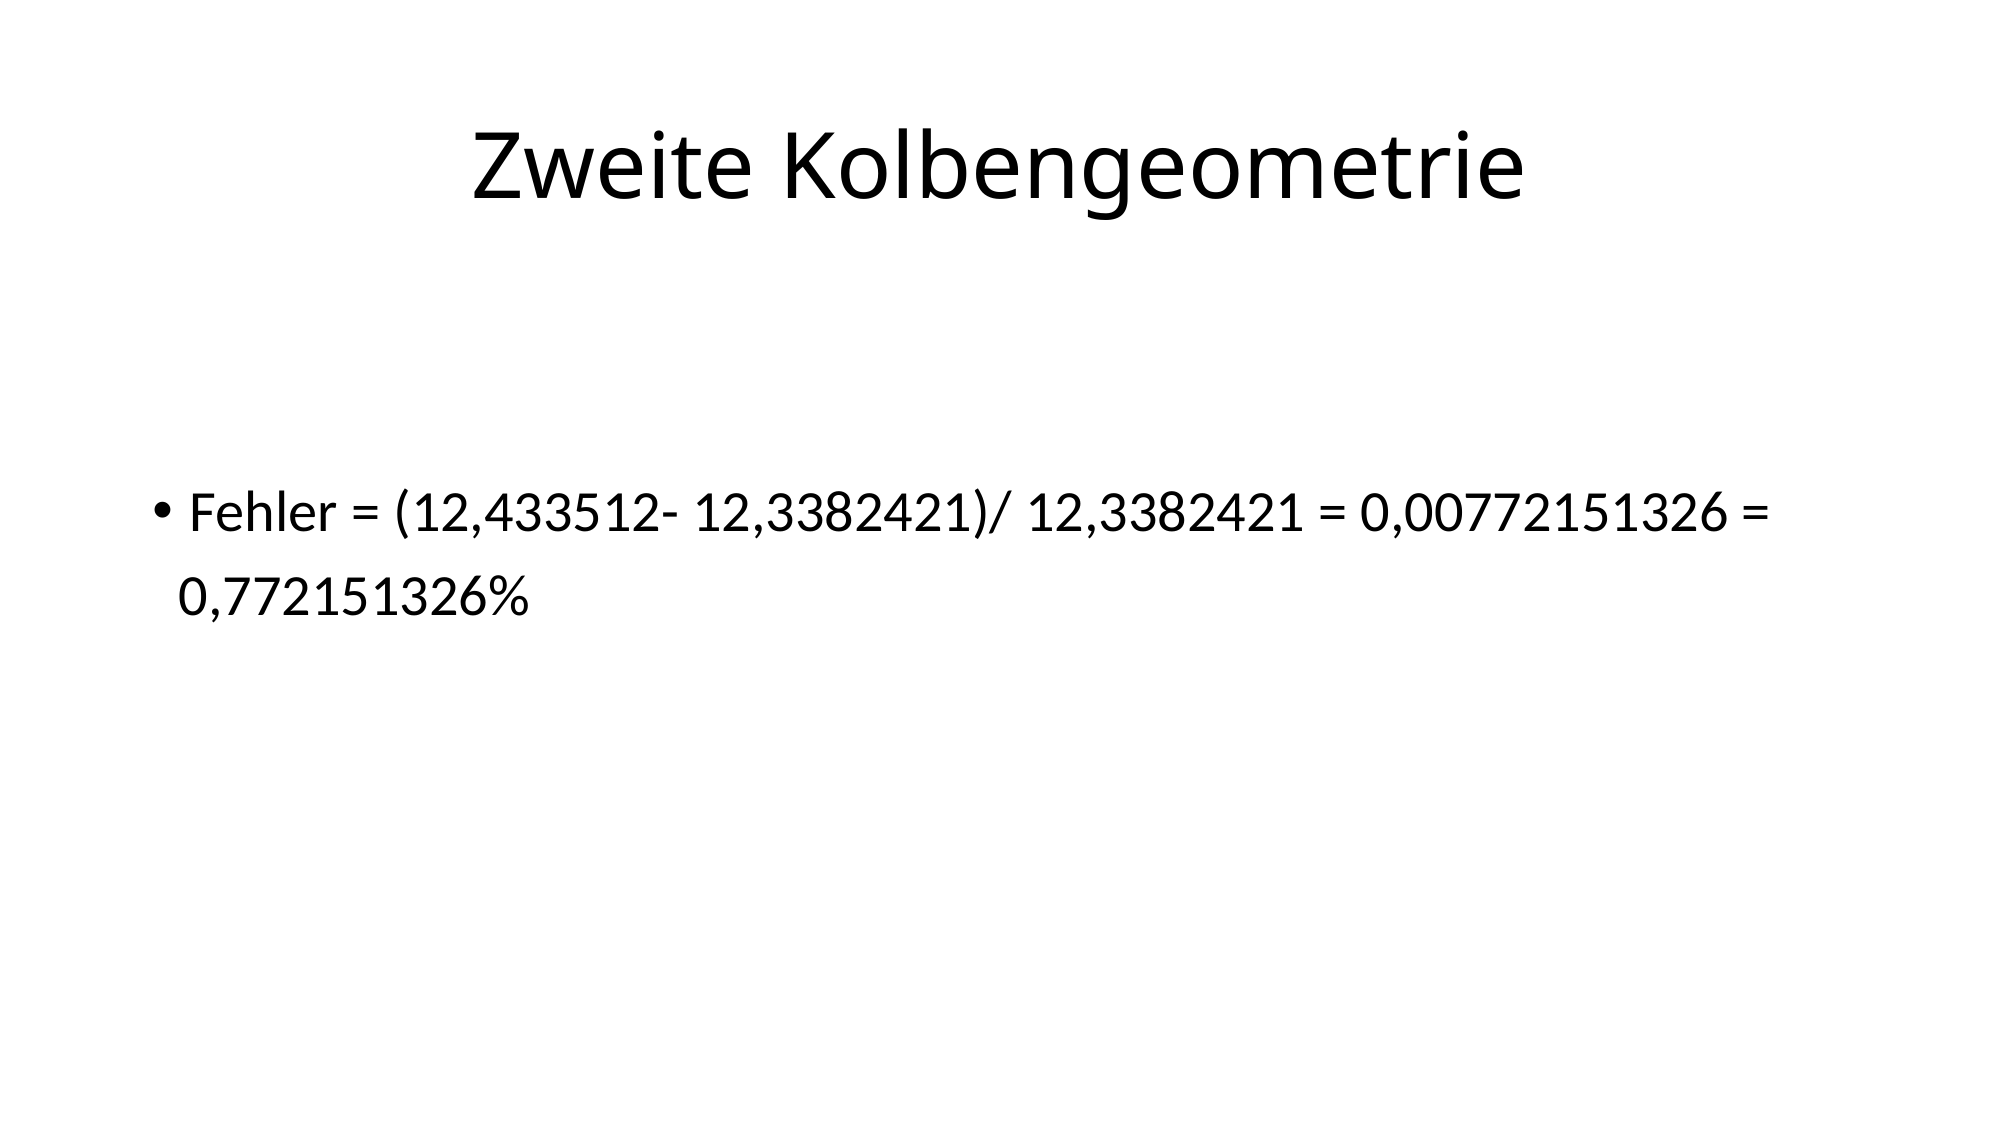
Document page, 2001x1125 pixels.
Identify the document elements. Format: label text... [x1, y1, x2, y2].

list Fehler = (12,433512- 12,3382421)/ 12,3382421 = 0,00772151326 = 0,772151326% [137, 299, 1863, 1014]
title Zweite Kolbengeometrie [137, 59, 1863, 278]
